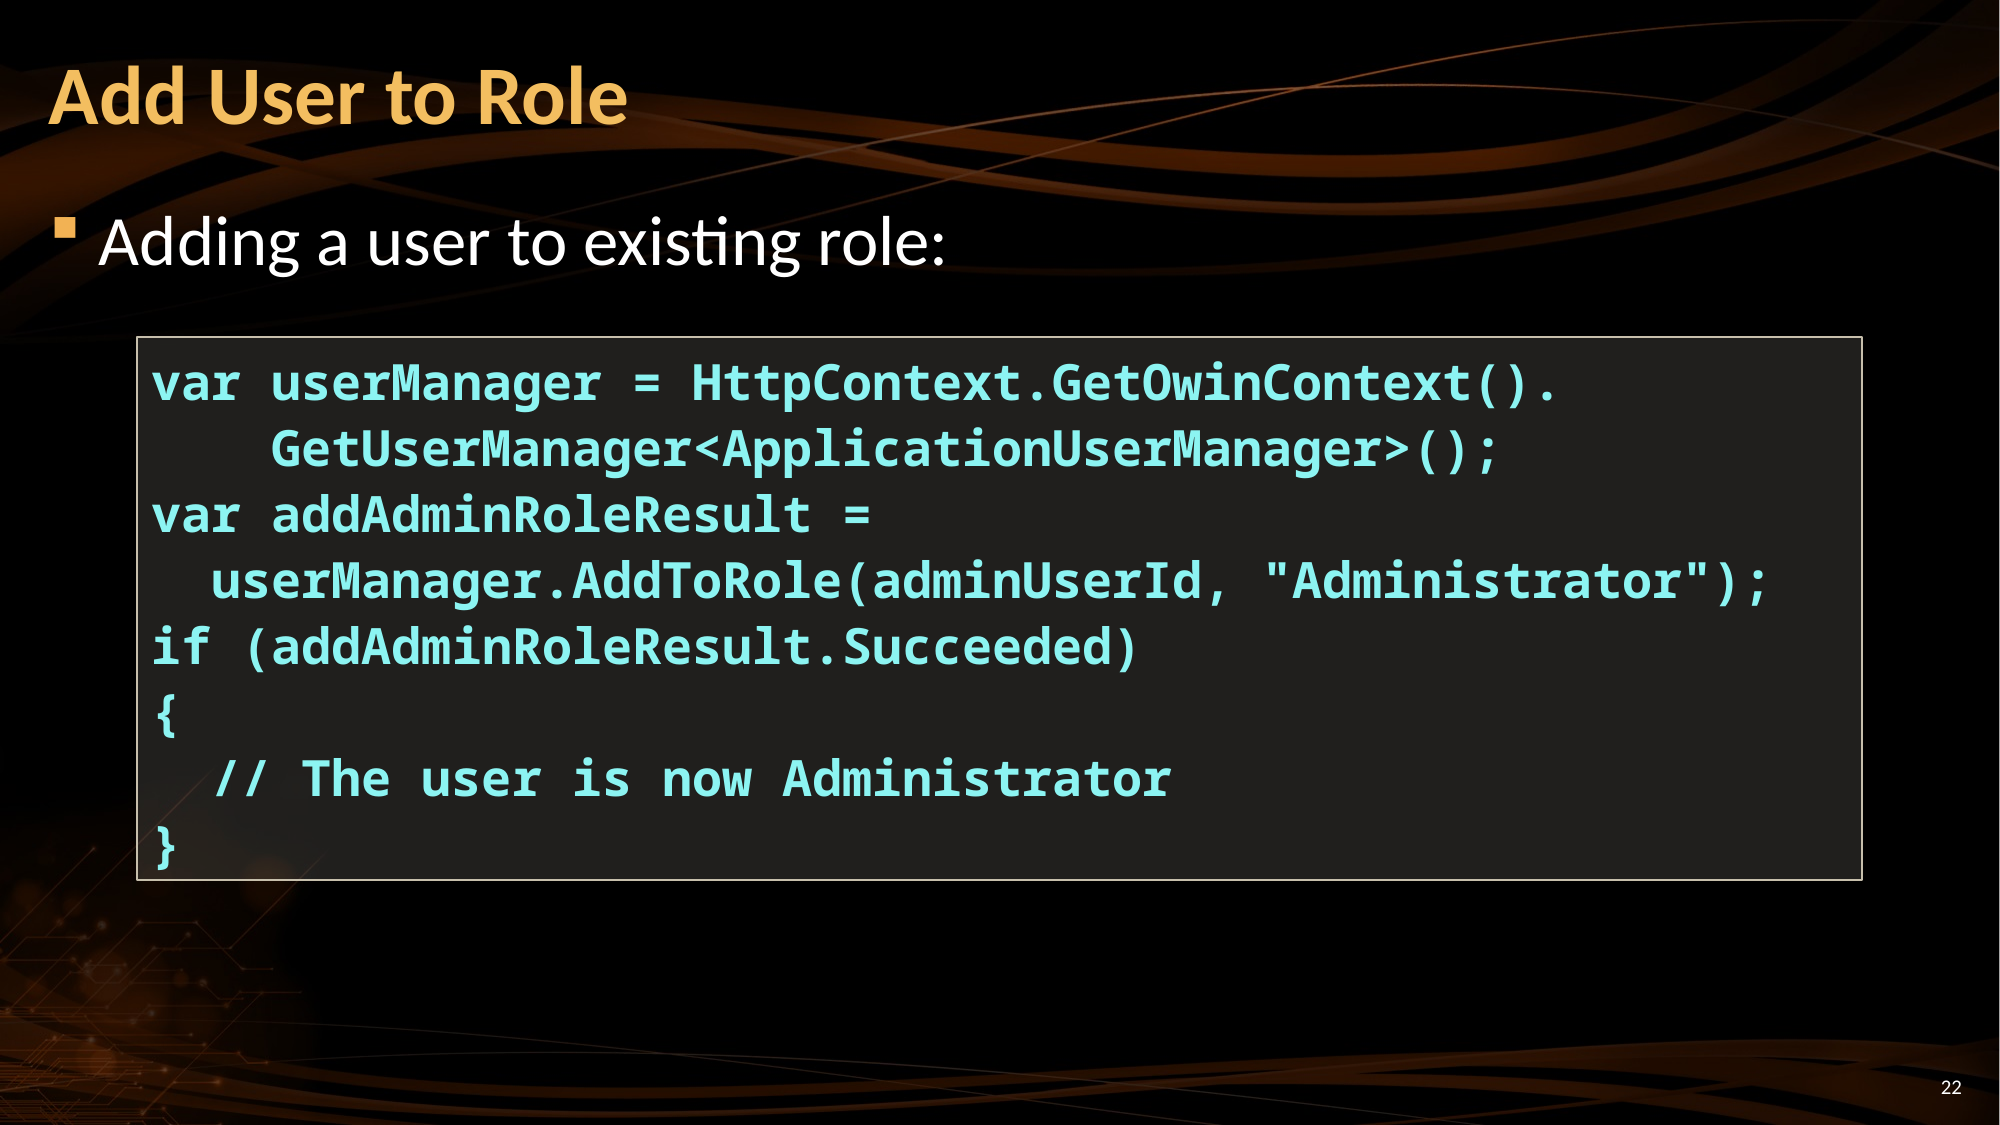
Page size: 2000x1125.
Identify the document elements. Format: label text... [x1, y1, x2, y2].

text_box var userManager = HttpContext.GetOwinContext(). GetUserManager<ApplicationUserManager>(); var addAdminRoleResult = userManager.AddToRole(adminUserId, "Administrator"); if (addAdminRoleResult.Succeeded) { // The user is now Administrator } [137, 337, 1863, 880]
list Adding a user to existing role: [31, 188, 1968, 1103]
picture [0, 0, 2000, 1125]
title Add User to Role [30, 6, 1602, 189]
